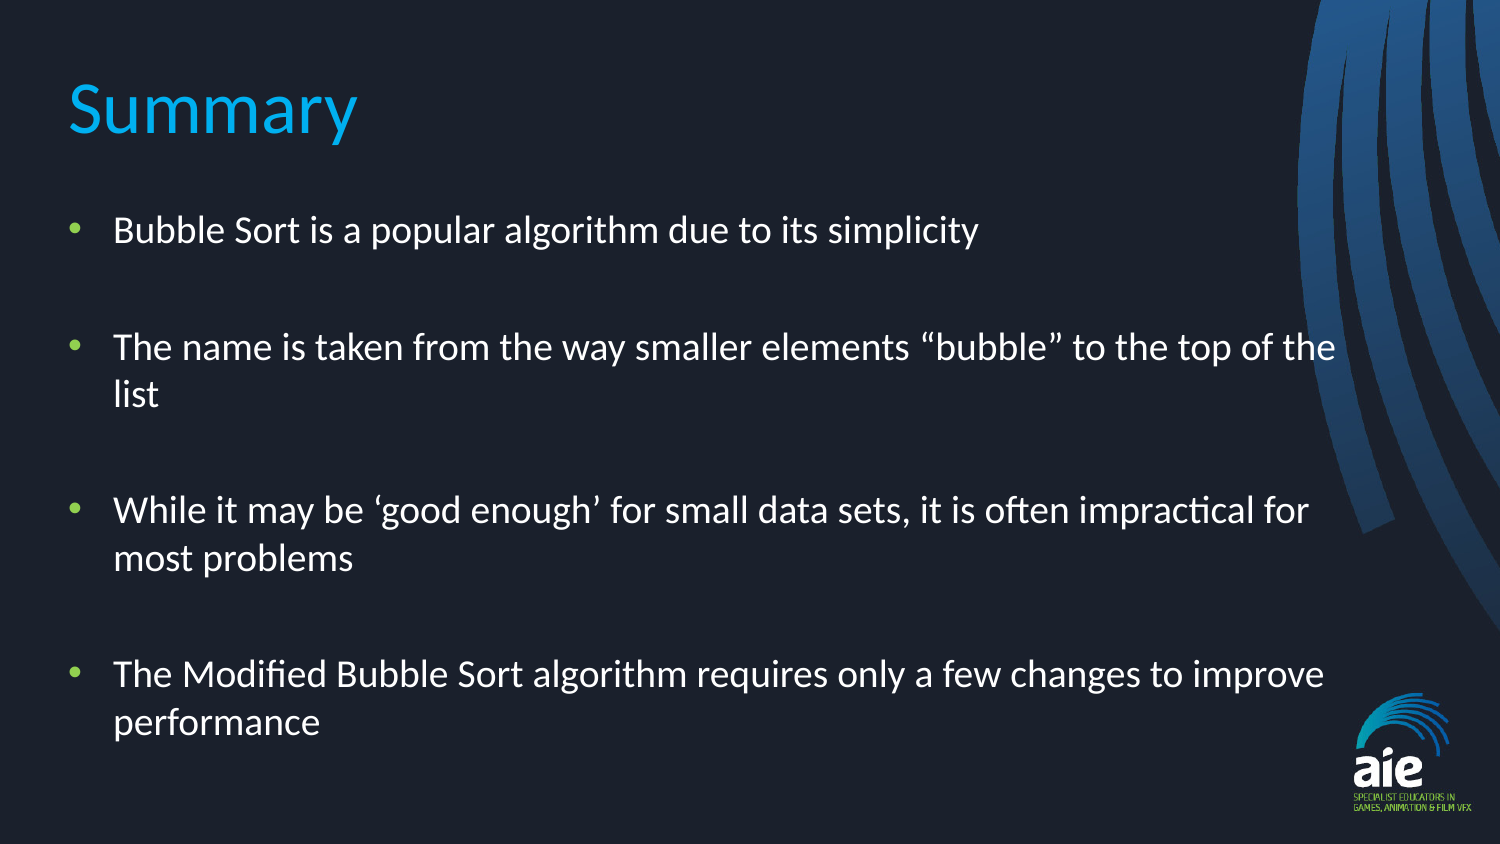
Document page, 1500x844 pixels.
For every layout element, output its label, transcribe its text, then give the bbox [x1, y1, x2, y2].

picture [0, 0, 1500, 844]
list Bubble Sort is a popular algorithm due to its simplicity The name is taken from the way smaller elements “bubble” to the top of the list While it may be ‘good enough’ for small data sets, it is often impractical for most problems The Modified Bubble Sort algorithm requires only a few changes to improve performance [53, 196, 1376, 754]
title Summary [53, 33, 1425, 175]
